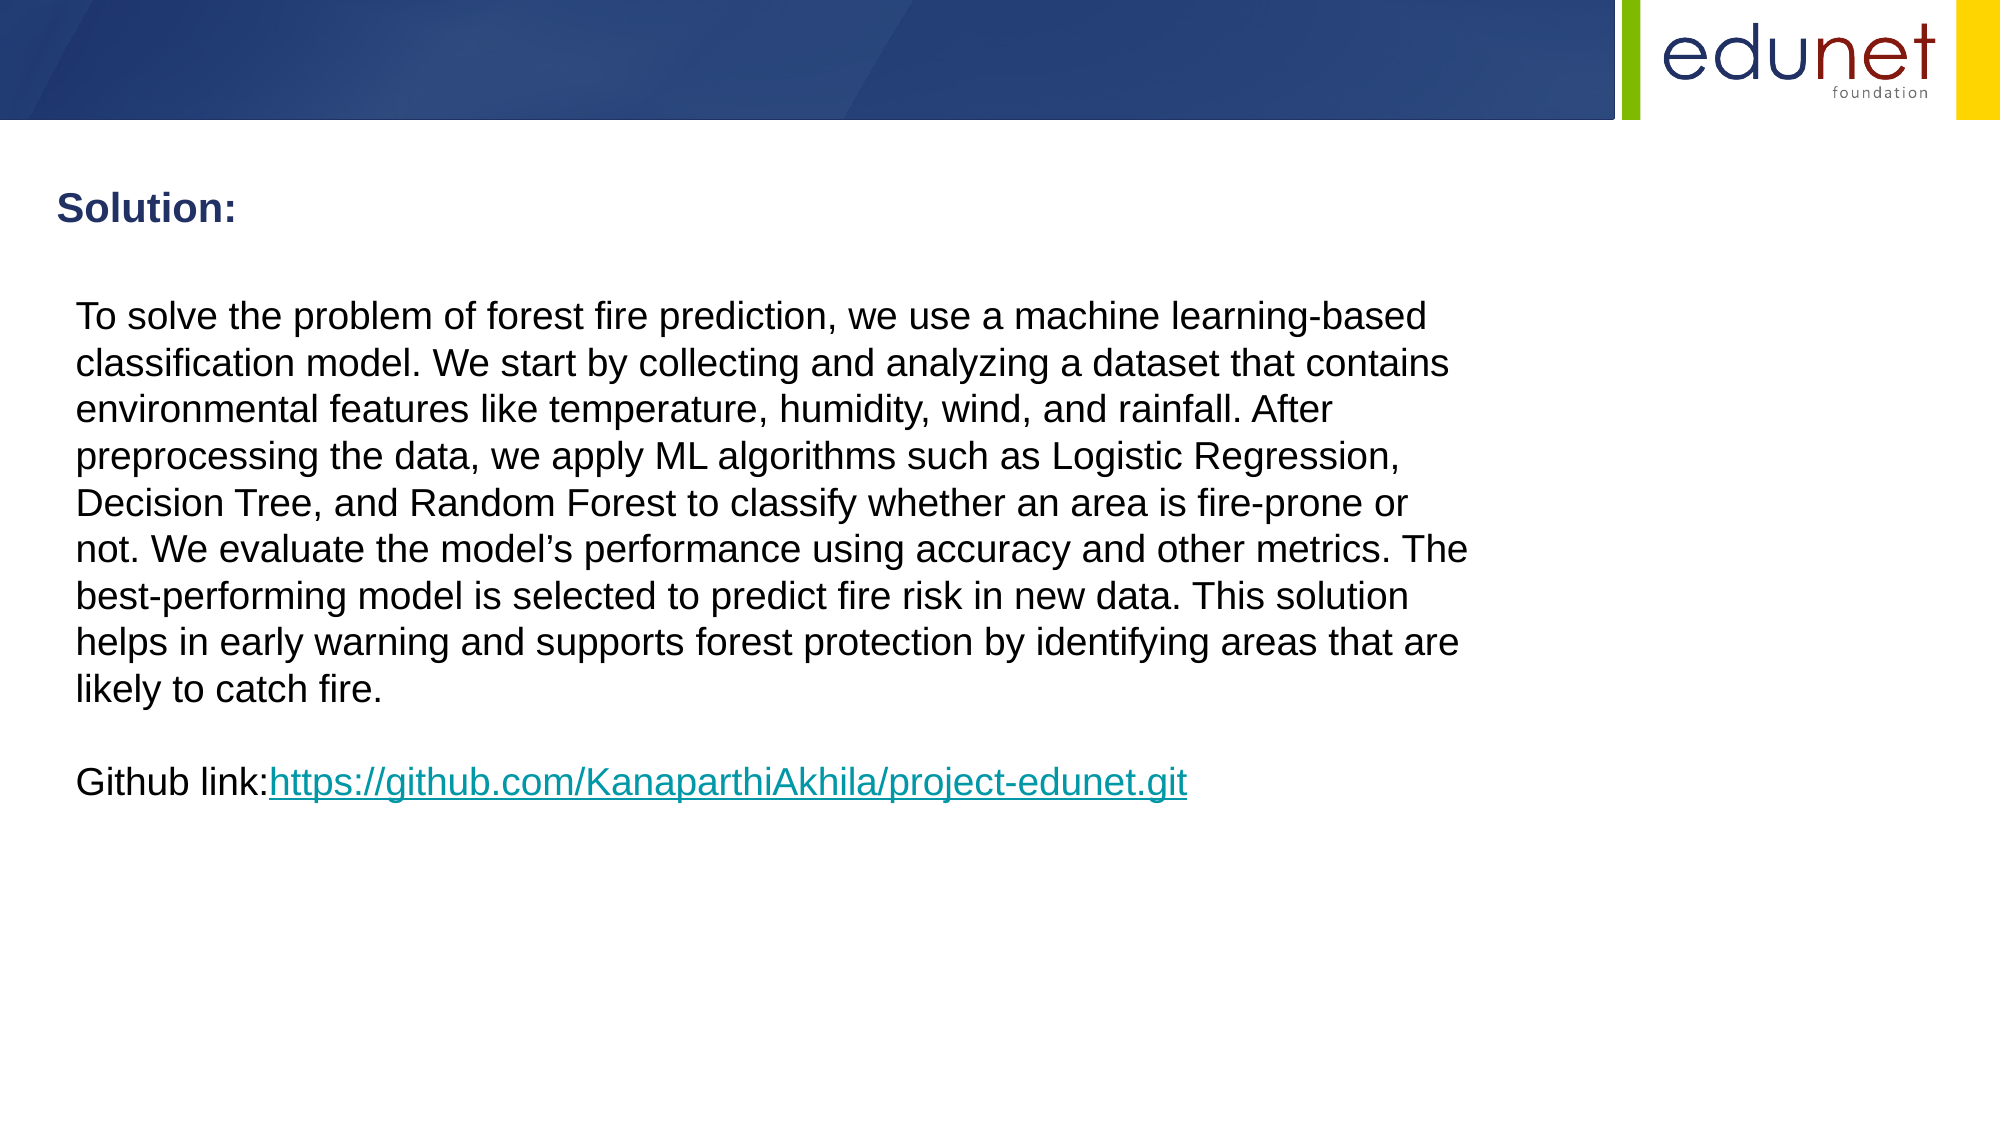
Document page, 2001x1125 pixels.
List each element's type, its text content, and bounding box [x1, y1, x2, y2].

text_box To solve the problem of forest fire prediction, we use a machine learning-based classification model. We start by collecting and analyzing a dataset that contains environmental features like temperature, humidity, wind, and rainfall. After preprocessing the data, we apply ML algorithms such as Logistic Regression, Decision Tree, and Random Forest to classify whether an area is fire-prone or not. We evaluate the model’s performance using accuracy and other metrics. The best-performing model is selected to predict fire risk in new data. This solution helps in early warning and supports forest protection by identifying areas that are likely to catch fire. Github link:https://github.com/KanaparthiAkhila/project-edunet.git [60, 283, 1486, 858]
picture [1652, 12, 1948, 108]
text_box Solution: [41, 172, 1043, 238]
